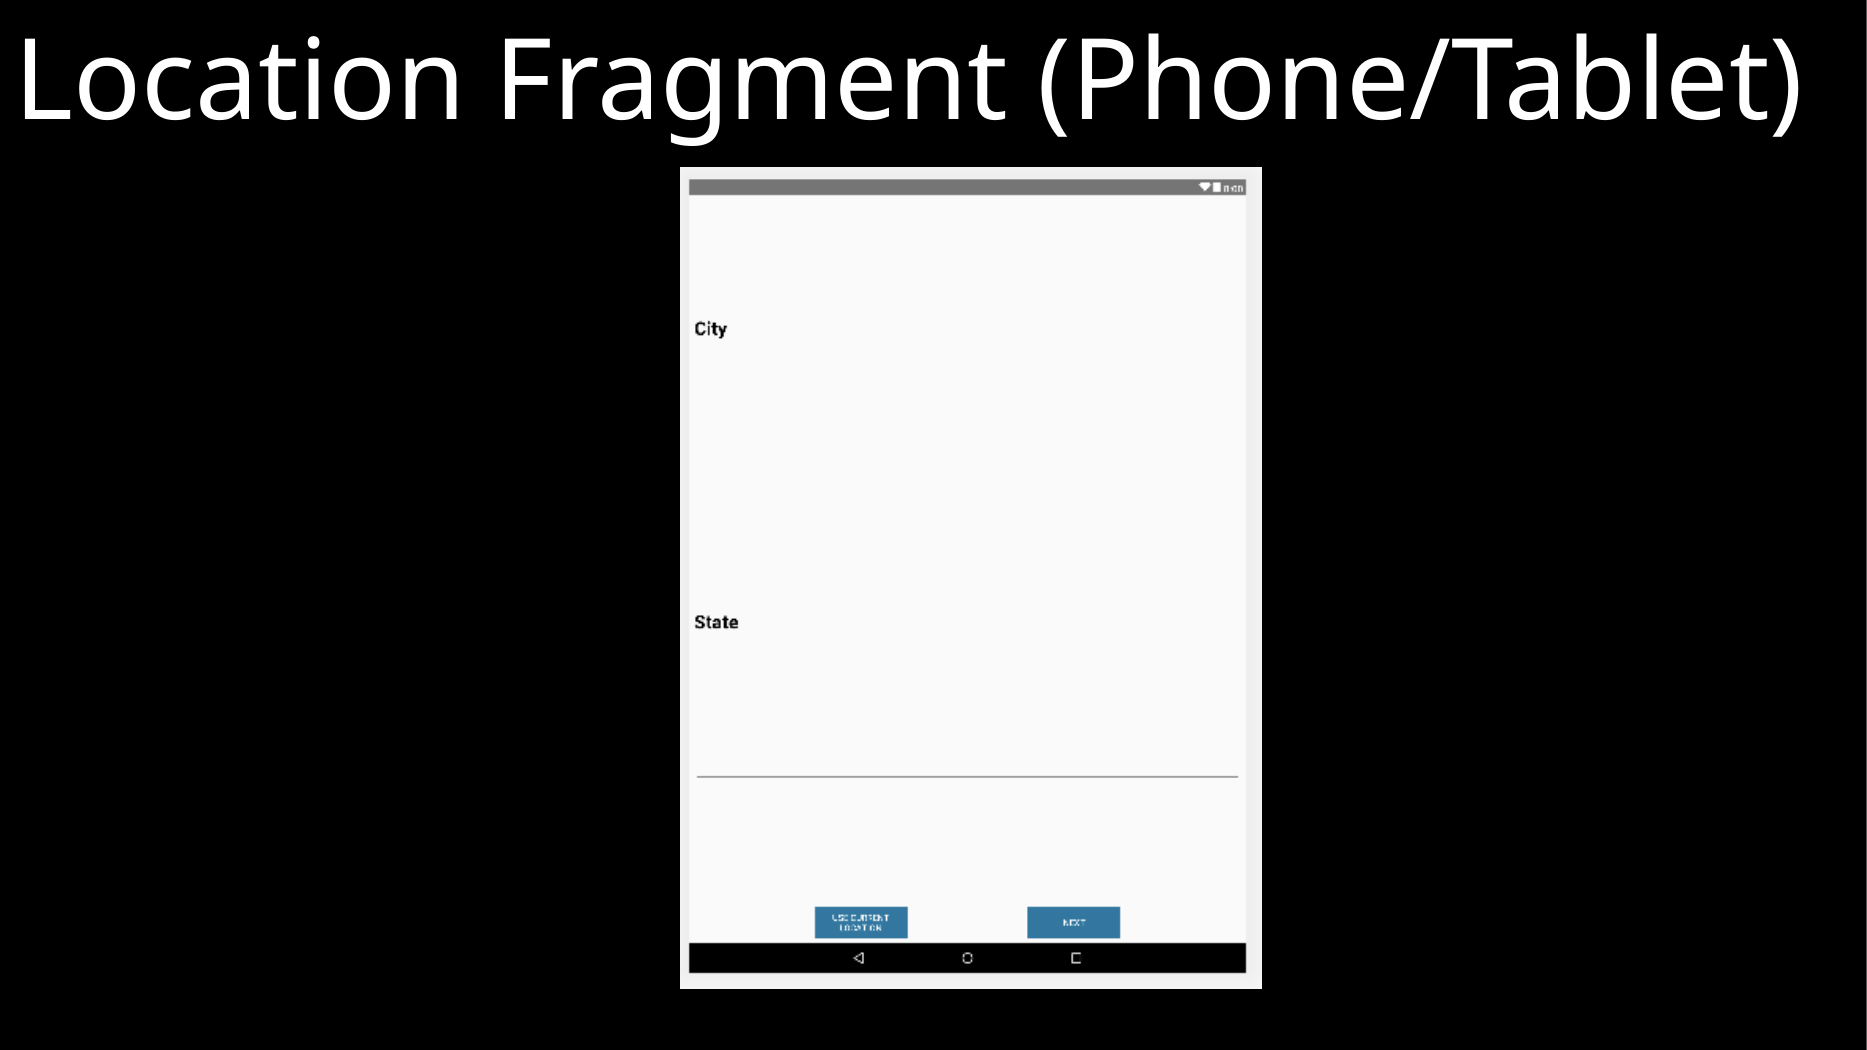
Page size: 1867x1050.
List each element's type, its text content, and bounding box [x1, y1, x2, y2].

text_box Location Fragment (Phone/Tablet) [0, 0, 1867, 150]
picture [680, 167, 1262, 989]
